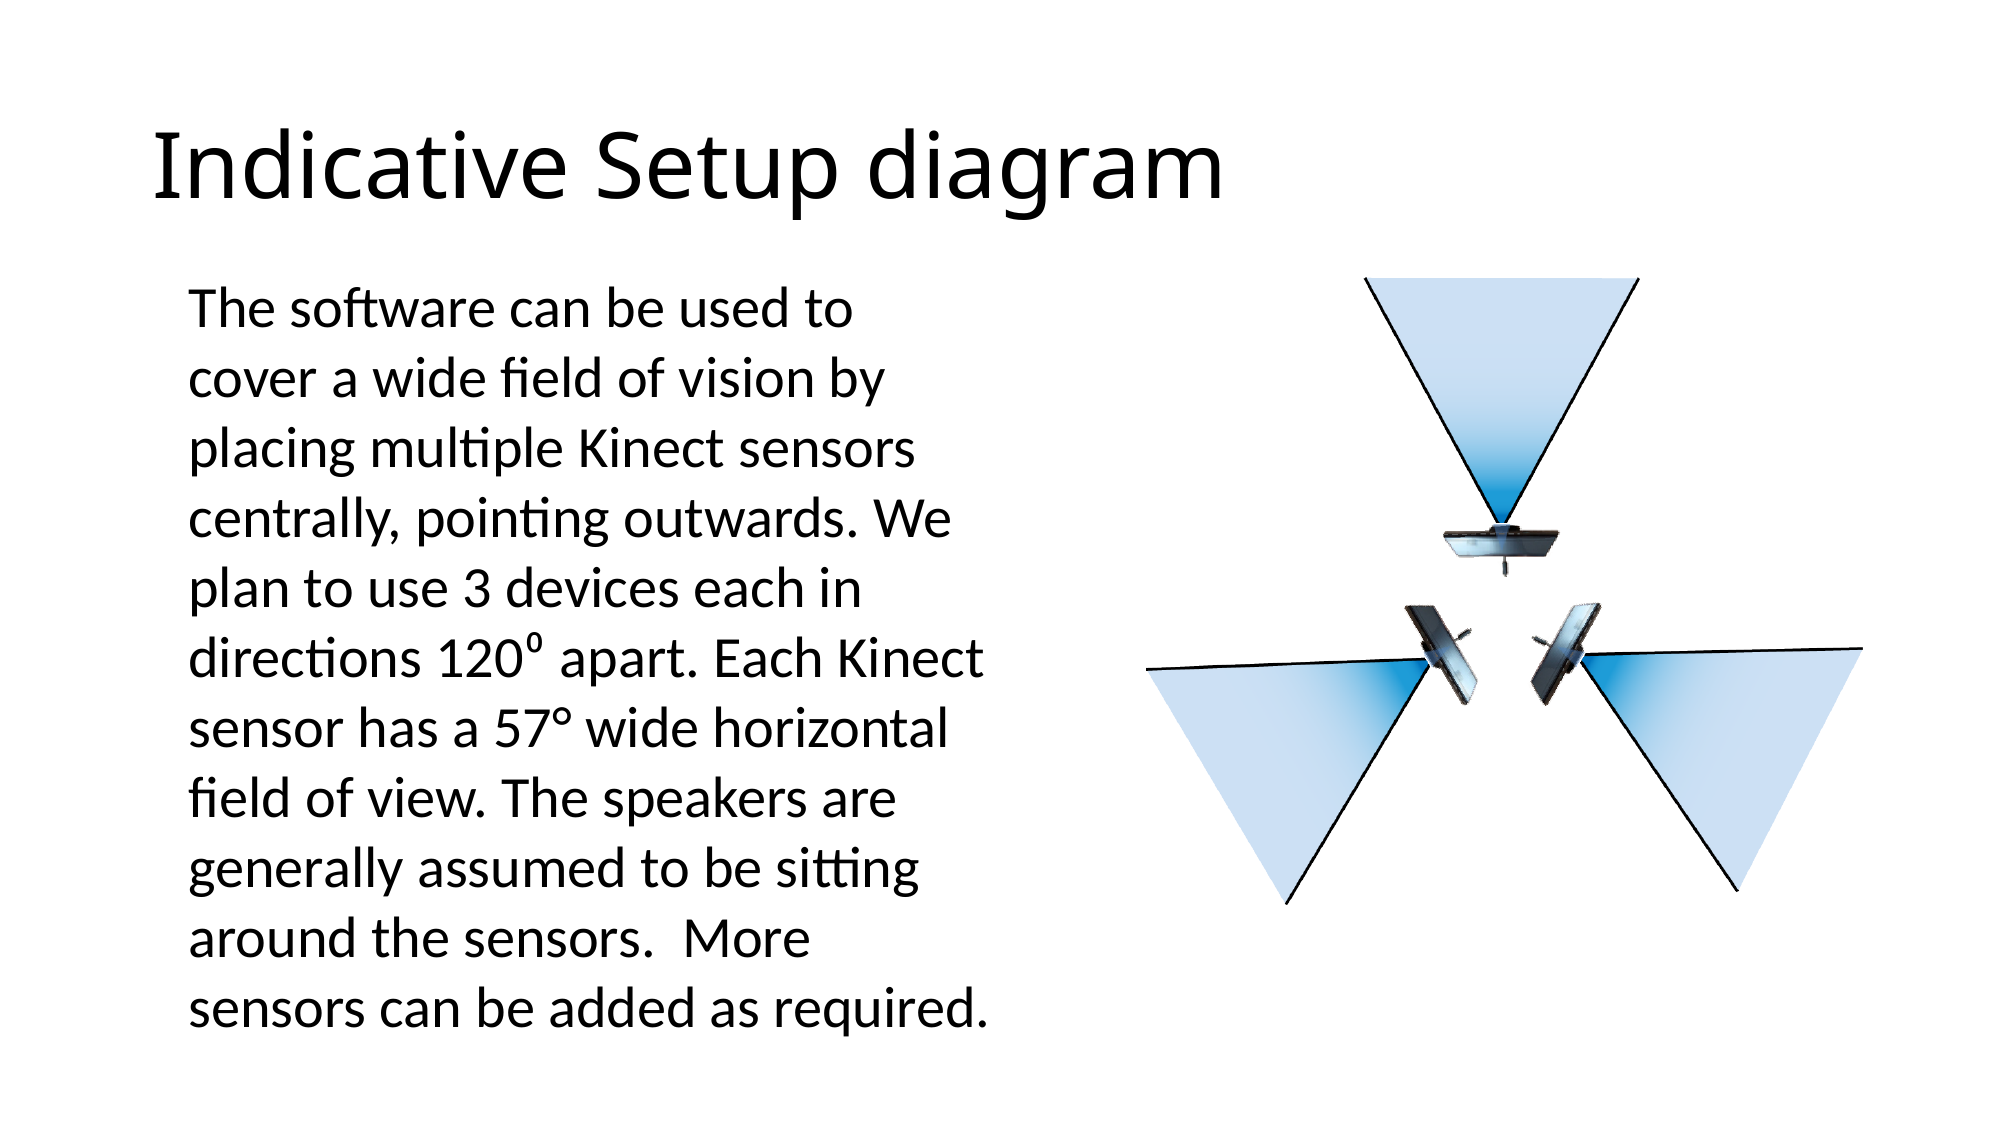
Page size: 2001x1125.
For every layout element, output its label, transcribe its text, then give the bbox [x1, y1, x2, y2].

title Indicative Setup diagram [137, 59, 1863, 278]
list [1146, 277, 1863, 905]
text_box The software can be used to cover a wide field of vision by placing multiple Kinect sensors centrally, pointing outwards. We plan to use 3 devices each in directions 120⁰ apart. Each Kinect sensor has a 57° wide horizontal field of view. The speakers are generally assumed to be sitting around the sensors. More sensors can be added as required. [173, 261, 1011, 1047]
